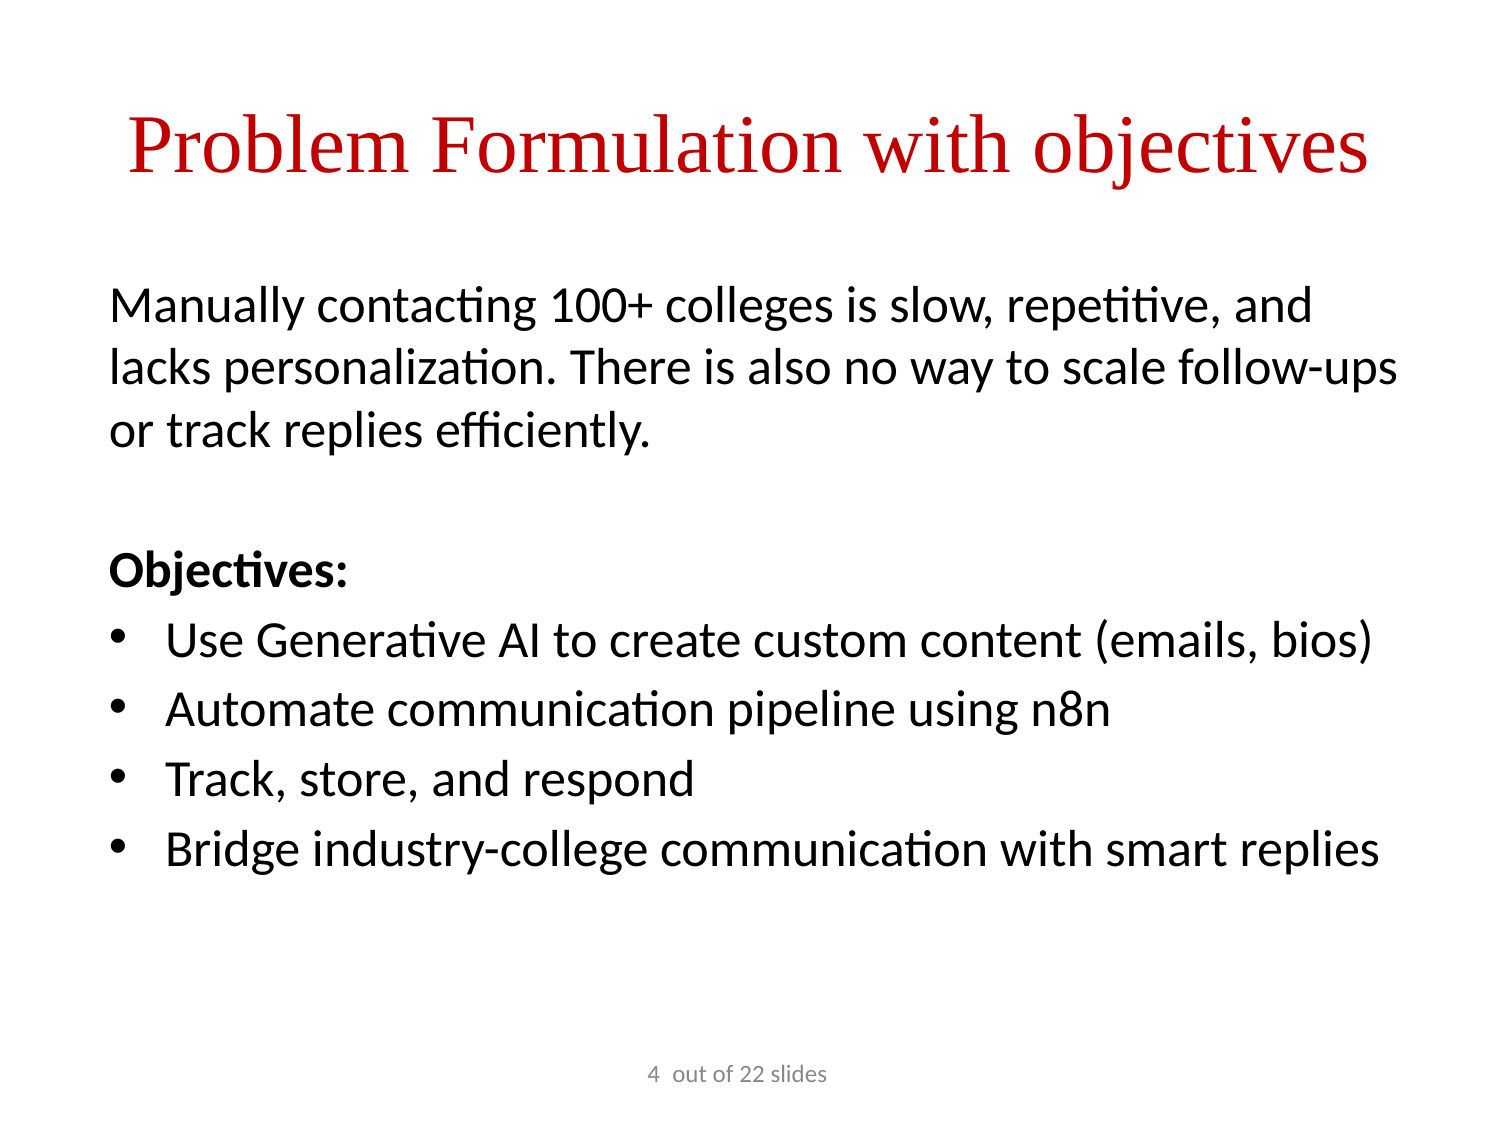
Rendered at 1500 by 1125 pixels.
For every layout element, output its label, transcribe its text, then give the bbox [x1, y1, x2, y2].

slide_number 4 [324, 1042, 675, 1103]
list Manually contacting 100+ colleges is slow, repetitive, and lacks personalization. There is also no way to scale follow-ups or track replies efficiently. Objectives: Use Generative AI to create custom content (emails, bios) Automate communication pipeline using n8n Track, store, and respond Bridge industry-college communication with smart replies [75, 262, 1425, 1005]
title Problem Formulation with objectives [75, 45, 1425, 233]
footer out of 22 slides [675, 1042, 988, 1103]
